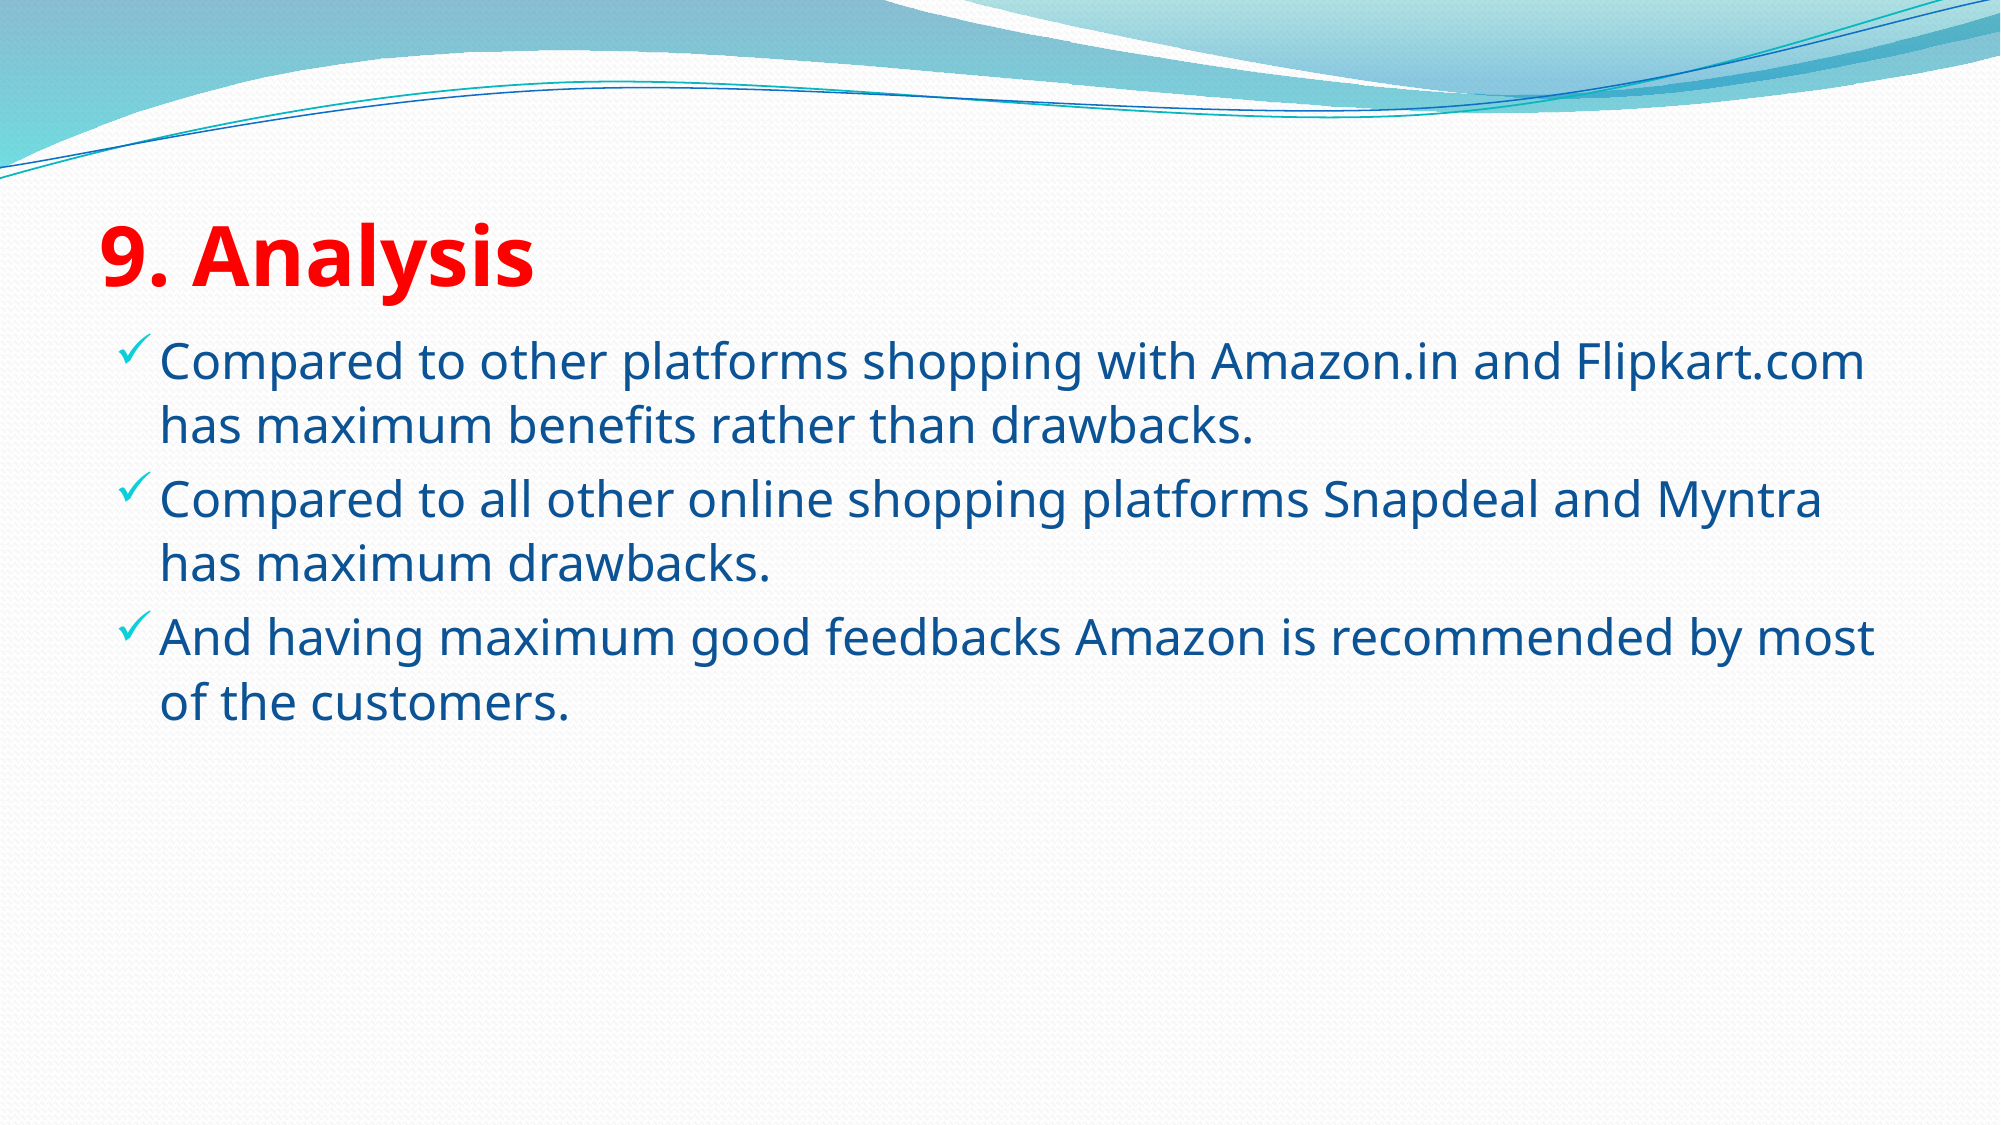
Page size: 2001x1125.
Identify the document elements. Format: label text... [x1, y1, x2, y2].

list Compared to other platforms shopping with Amazon.in and Flipkart.com has maximum benefits rather than drawbacks. Compared to all other online shopping platforms Snapdeal and Myntra has maximum drawbacks. And having maximum good feedbacks Amazon is recommended by most of the customers. [99, 317, 1900, 1038]
title 9. Analysis [99, 115, 1900, 303]
